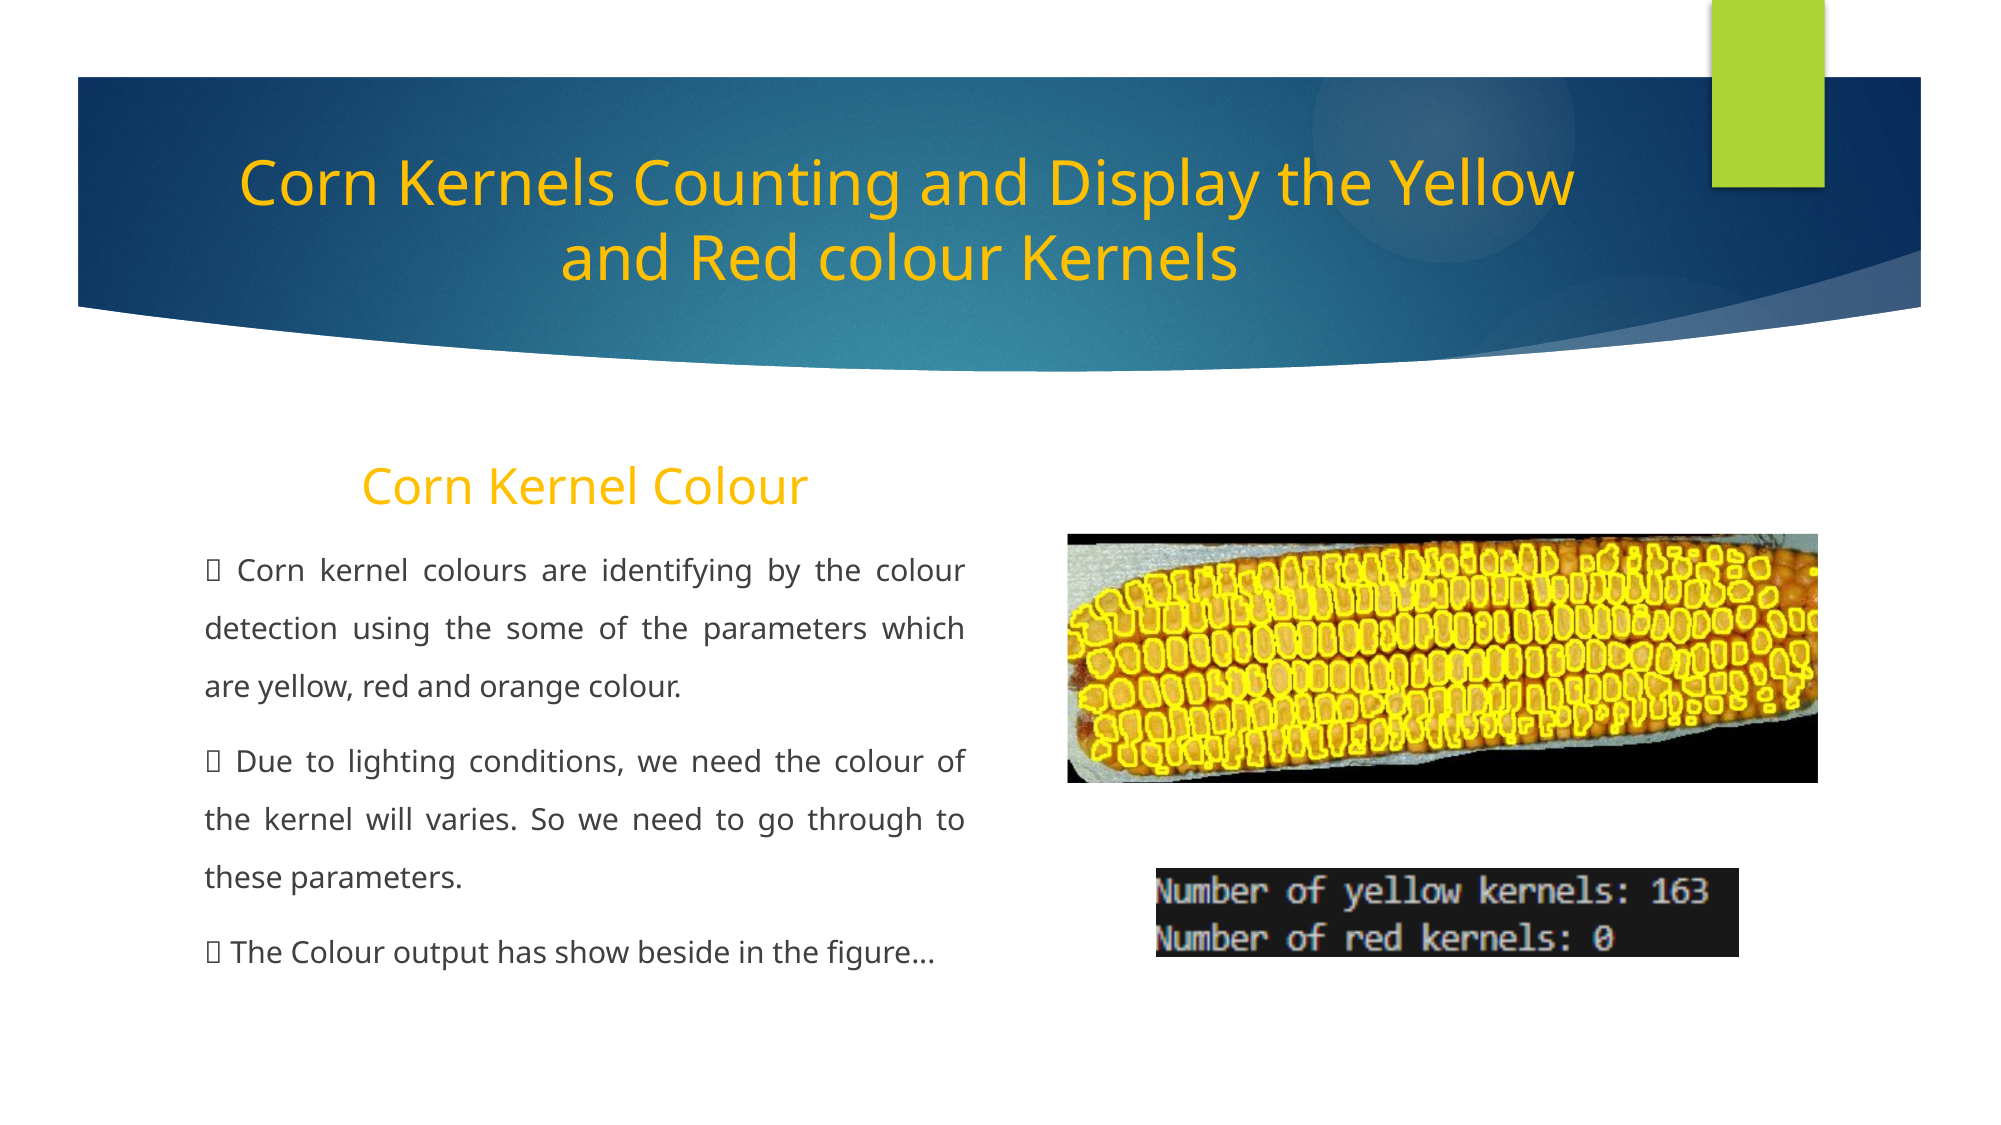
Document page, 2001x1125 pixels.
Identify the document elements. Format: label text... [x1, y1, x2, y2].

list  Corn kernel colours are identifying by the colour detection using the some of the parameters which are yellow, red and orange colour.  Due to lighting conditions, we need the colour of the kernel will varies. So we need to go through to these parameters.  The Colour output has show beside in the figure... [189, 521, 981, 988]
picture [1568, 868, 1740, 957]
list Corn Kernel Colour [189, 427, 981, 521]
title Corn Kernels Counting and Display the Yellow and Red colour Kernels [189, 159, 1627, 276]
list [1317, 283, 1568, 1034]
picture [1068, 534, 1317, 783]
picture [1156, 868, 1317, 957]
picture [1568, 534, 1817, 783]
